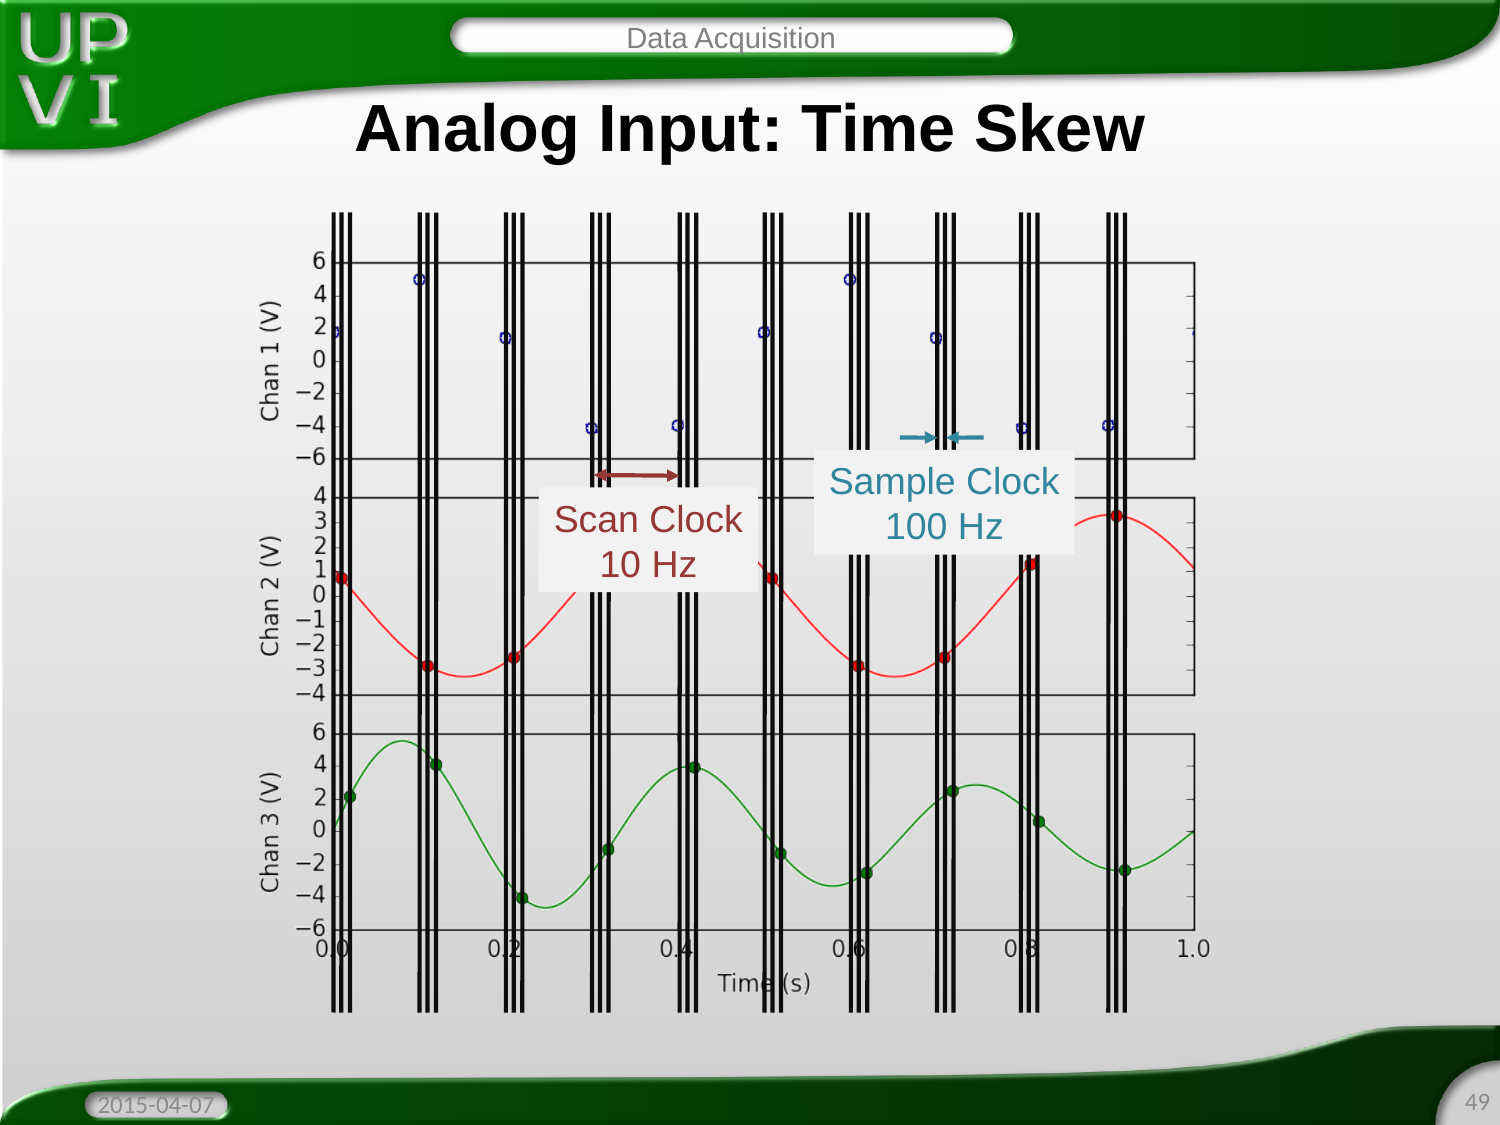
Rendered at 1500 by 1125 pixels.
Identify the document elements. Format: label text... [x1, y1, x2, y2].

title Analog Input: Time Skew [75, 75, 1425, 175]
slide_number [75, 1073, 238, 1125]
slide_number 49 [1155, 1069, 1500, 1125]
picture [0, 0, 1500, 1125]
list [194, 179, 1306, 1013]
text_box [537, 474, 760, 594]
footer Data Acquisition [450, 6, 1013, 67]
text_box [812, 437, 1077, 557]
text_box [333, 212, 1126, 1013]
